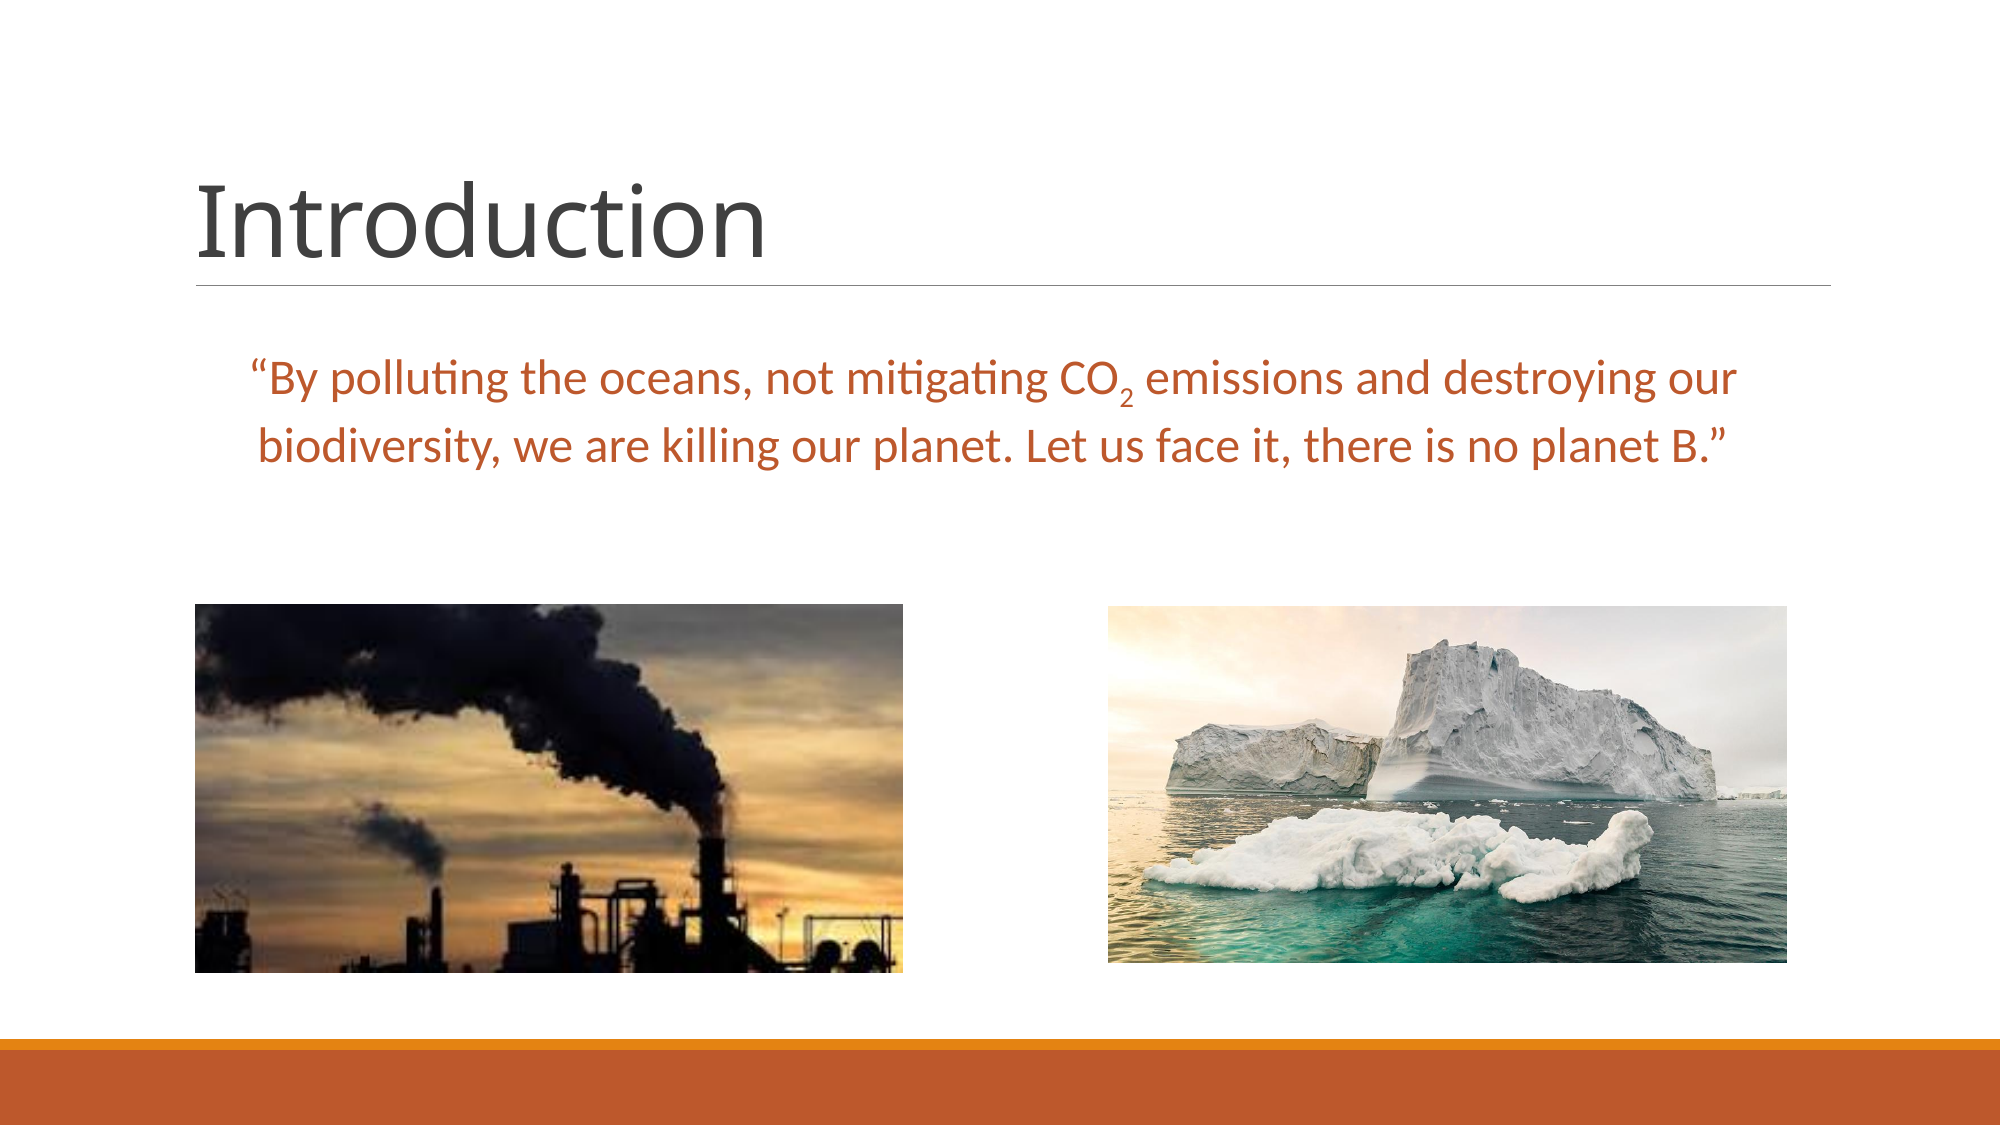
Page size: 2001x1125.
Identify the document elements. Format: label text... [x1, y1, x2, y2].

picture [194, 603, 903, 974]
text_box “By polluting the oceans, not mitigating CO2 emissions and destroying our biodiversity, we are killing our planet. Let us face it, there is no planet B.” [199, 337, 1787, 481]
title Introduction [180, 47, 1830, 285]
picture [1107, 606, 1788, 963]
